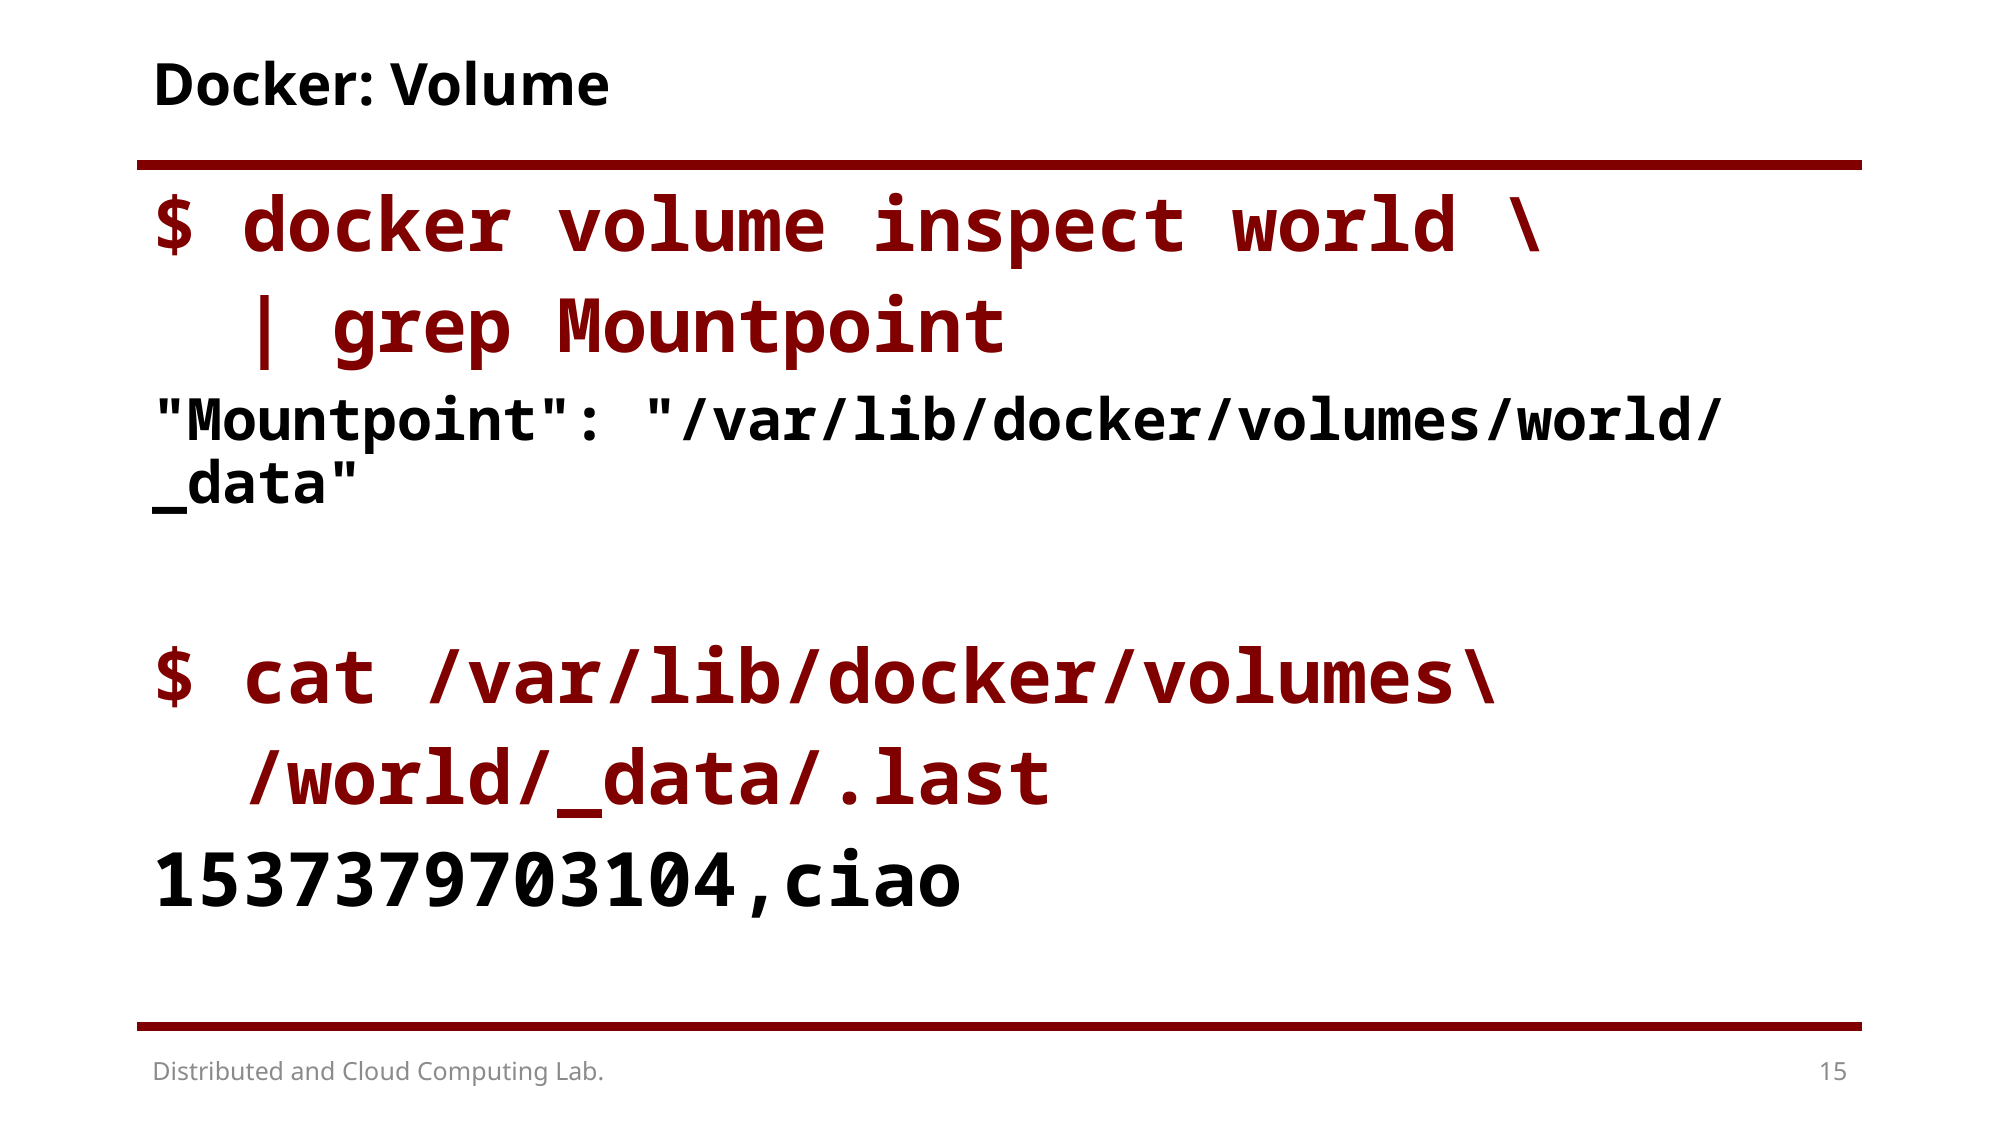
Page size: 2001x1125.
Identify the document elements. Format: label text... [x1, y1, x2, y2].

footer Distributed and Cloud Computing Lab. [137, 1042, 813, 1103]
list $ docker volume inspect world \ | grep Mountpoint "Mountpoint": "/var/lib/docker/volumes/world/_data" $ cat /var/lib/docker/volumes\ /world/_data/.last 1537379703104,ciao [137, 178, 1863, 1014]
title Docker: Volume [137, 22, 1863, 152]
slide_number 15 [1412, 1042, 1863, 1103]
